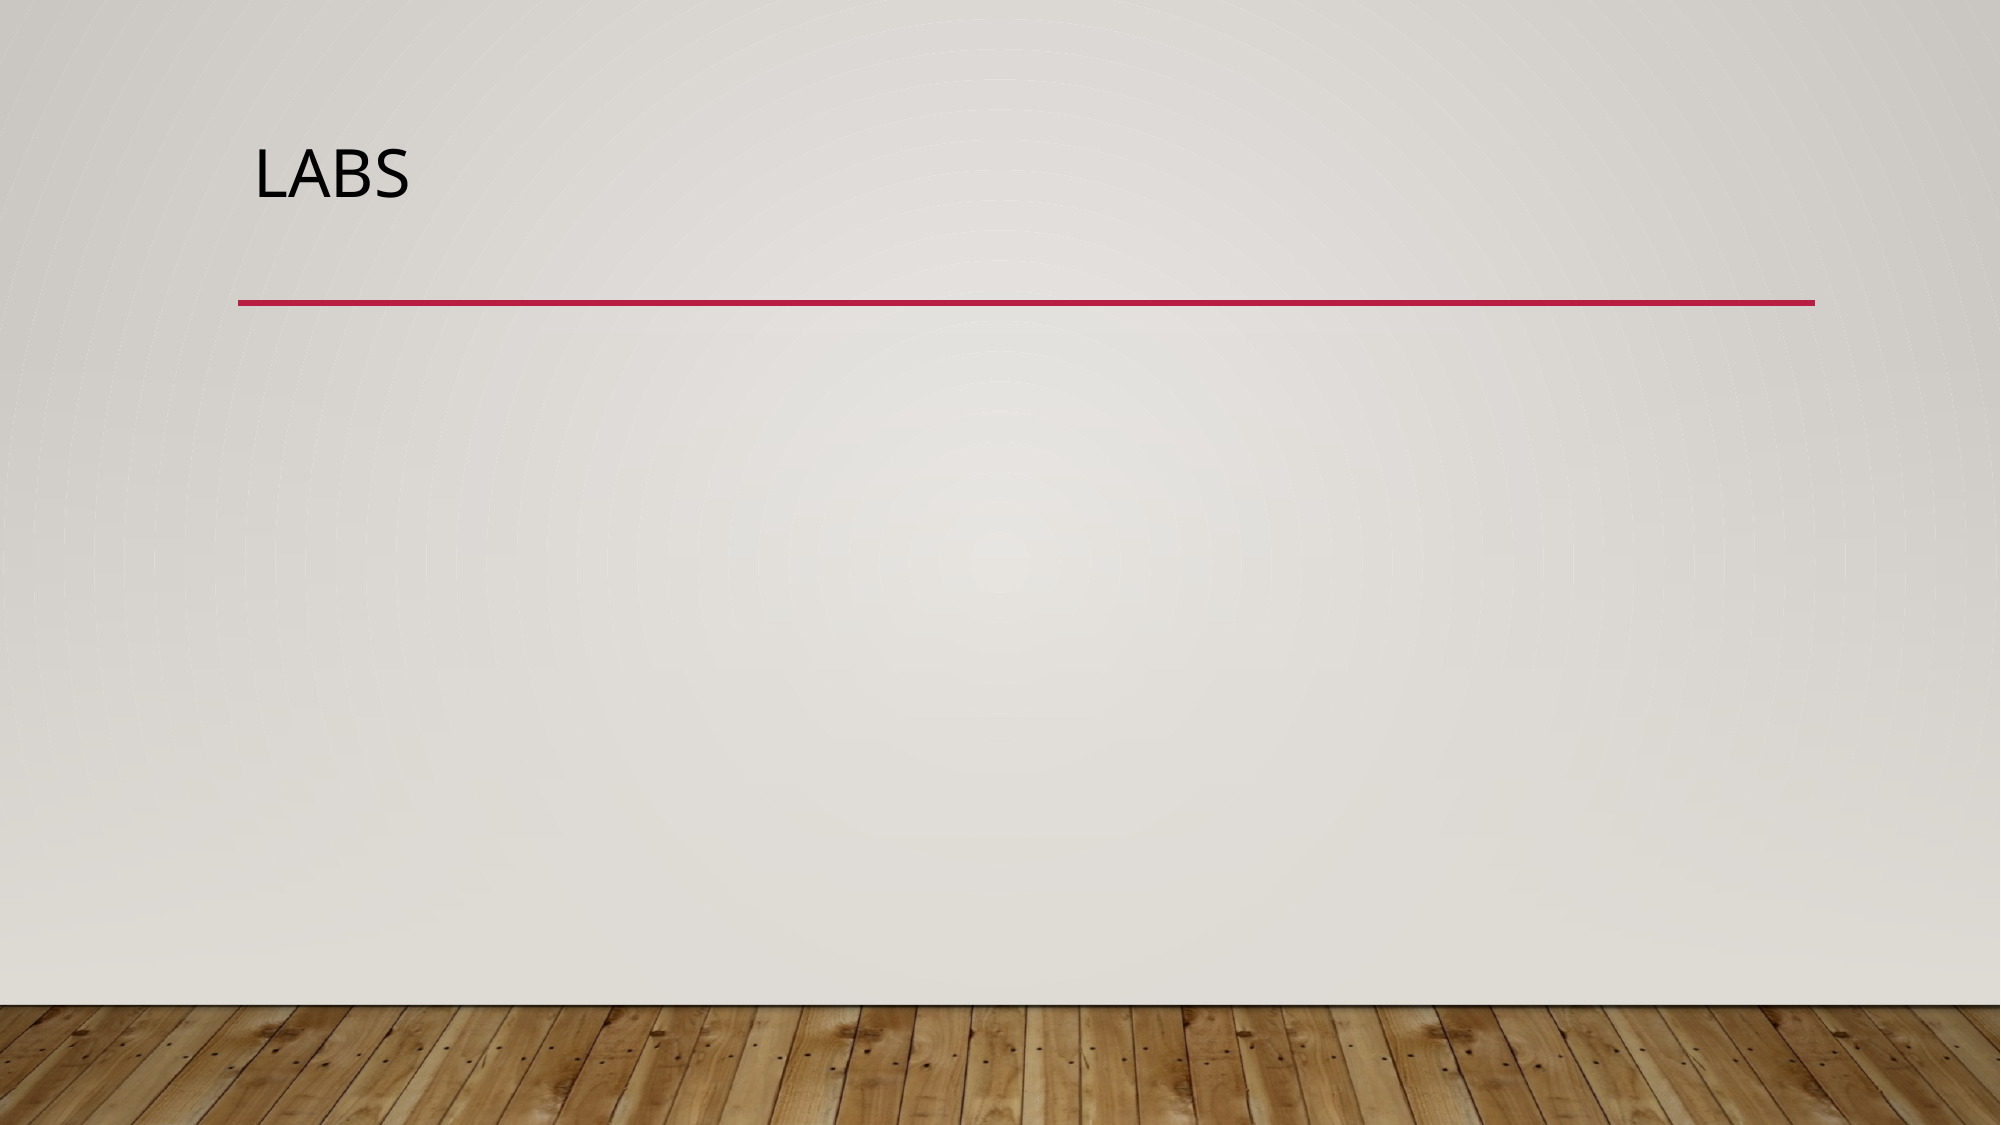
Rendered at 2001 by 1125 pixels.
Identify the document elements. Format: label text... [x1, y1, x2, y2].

title LABS [238, 131, 1814, 305]
picture [0, 1005, 2000, 1125]
